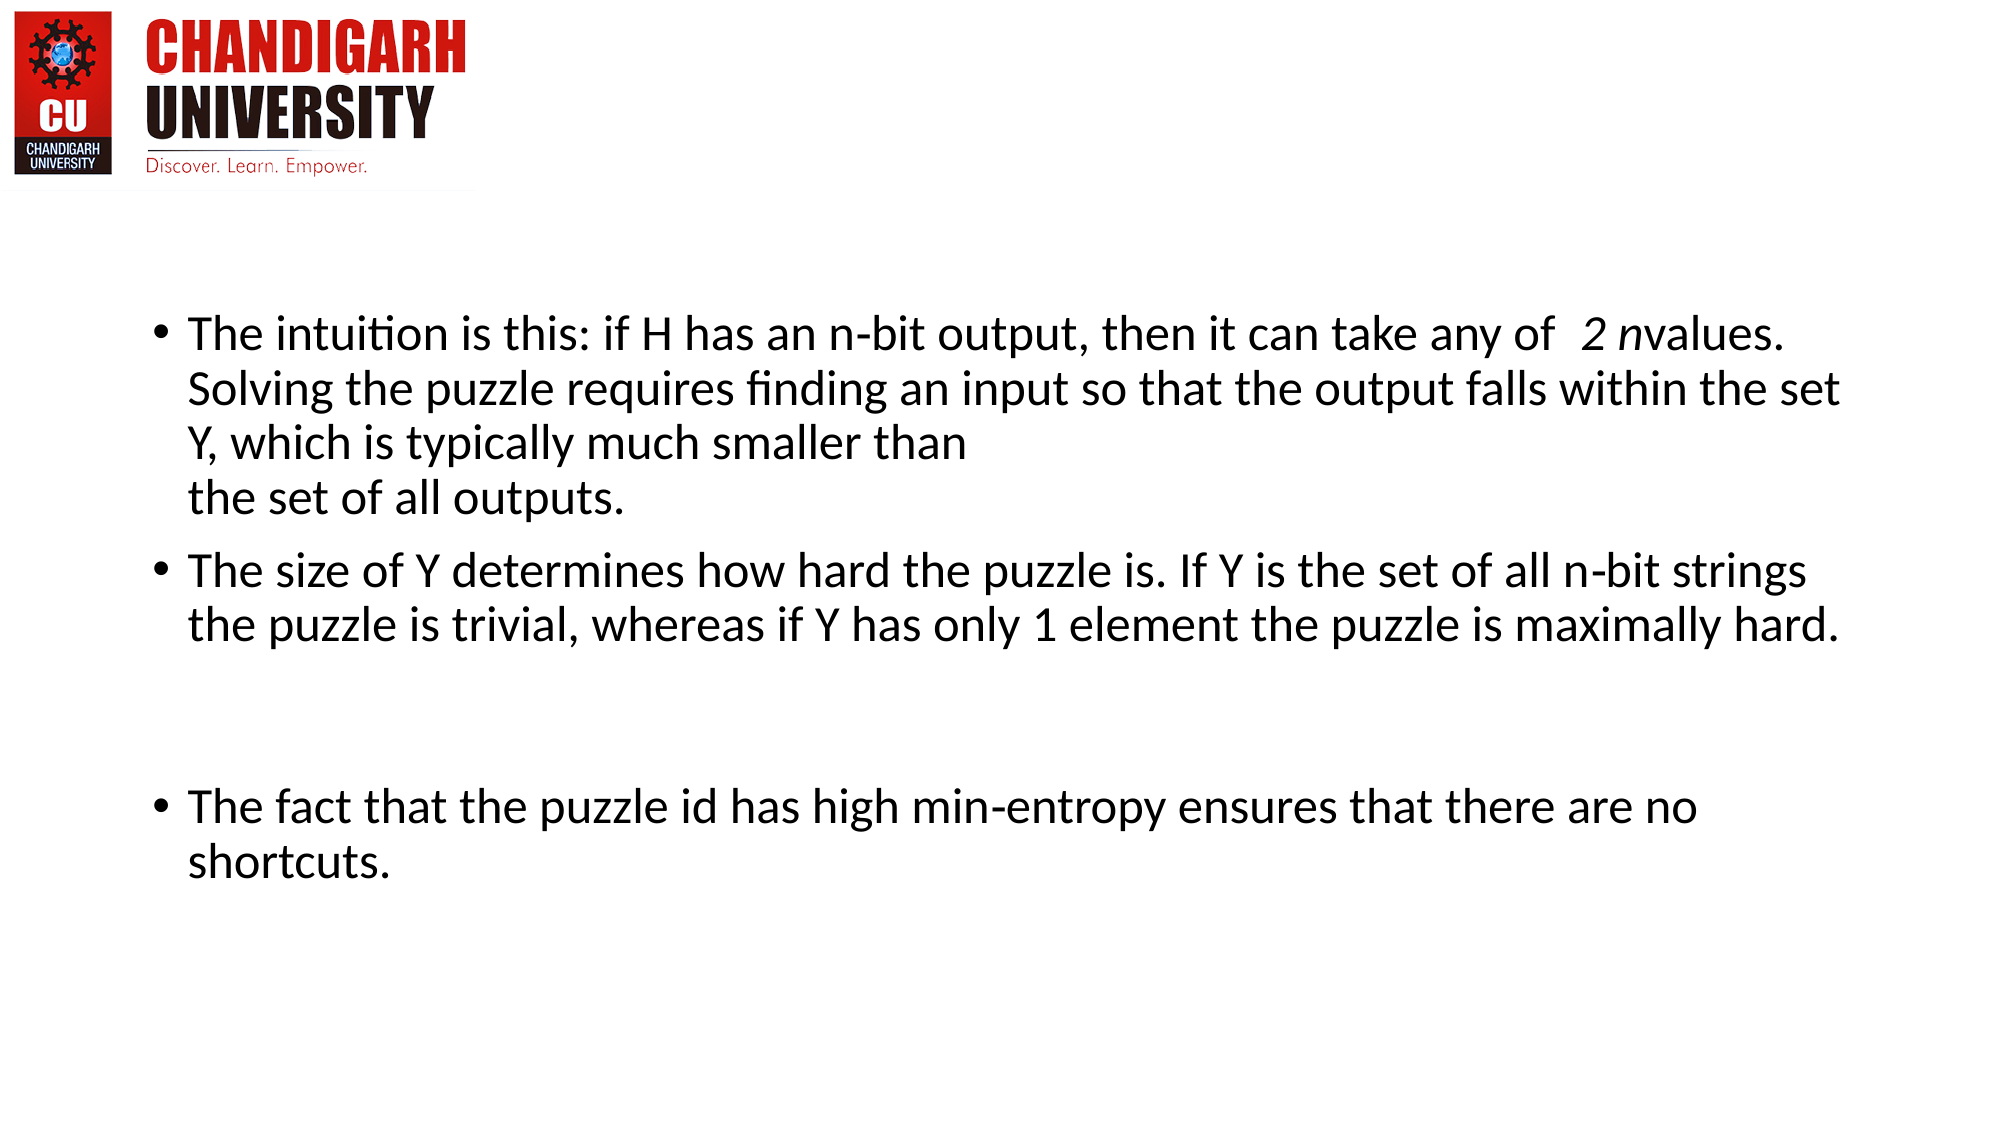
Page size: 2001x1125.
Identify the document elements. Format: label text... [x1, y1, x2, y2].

list The intuition is this: if H has an n‐bit output, then it can take any of ​ 2​ n​values. Solving the puzzle requires finding an input so that the output falls within the set Y, which is typically much smaller than the set of all outputs. The size of Y determines how hard the puzzle is. If Y is the set of all n‐bit strings the puzzle is trivial, whereas if Y has only 1 element the puzzle is maximally hard. The fact that the puzzle id has high min‐entropy ensures that there are no shortcuts. [137, 299, 1863, 1014]
picture [1, 3, 475, 193]
